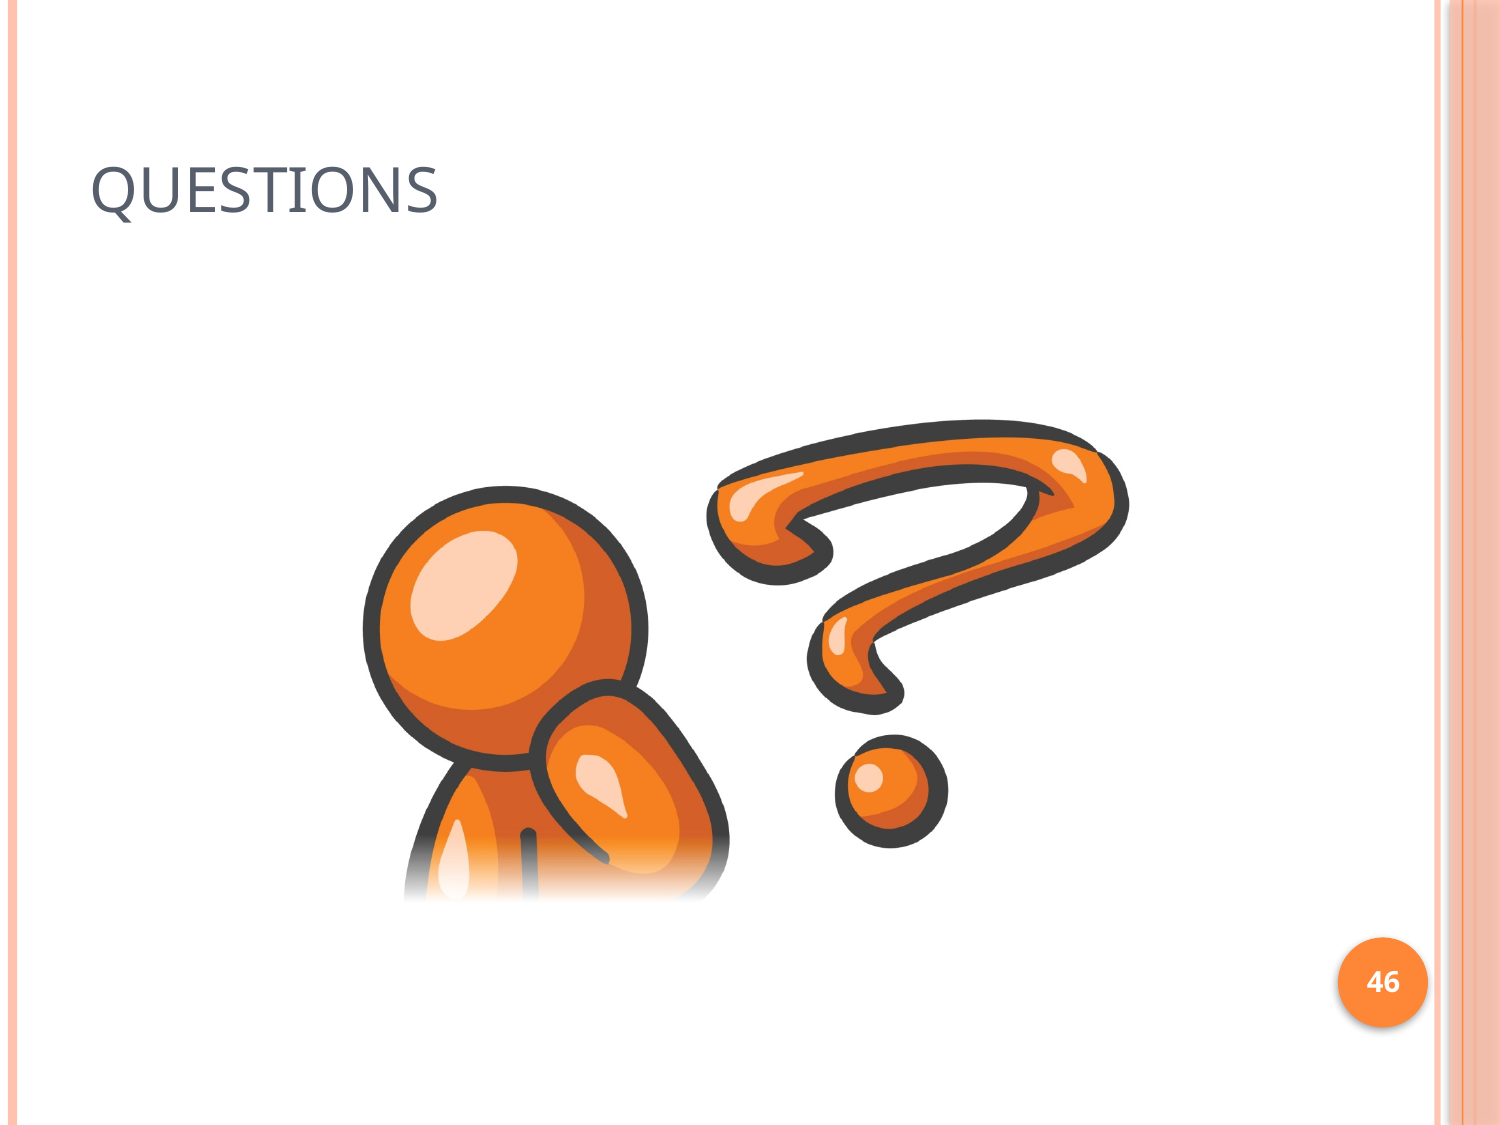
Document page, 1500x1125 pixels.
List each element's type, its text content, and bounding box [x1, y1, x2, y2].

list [337, 237, 1138, 1038]
slide_number 46 [1333, 940, 1434, 1027]
title questions [75, 45, 1300, 233]
